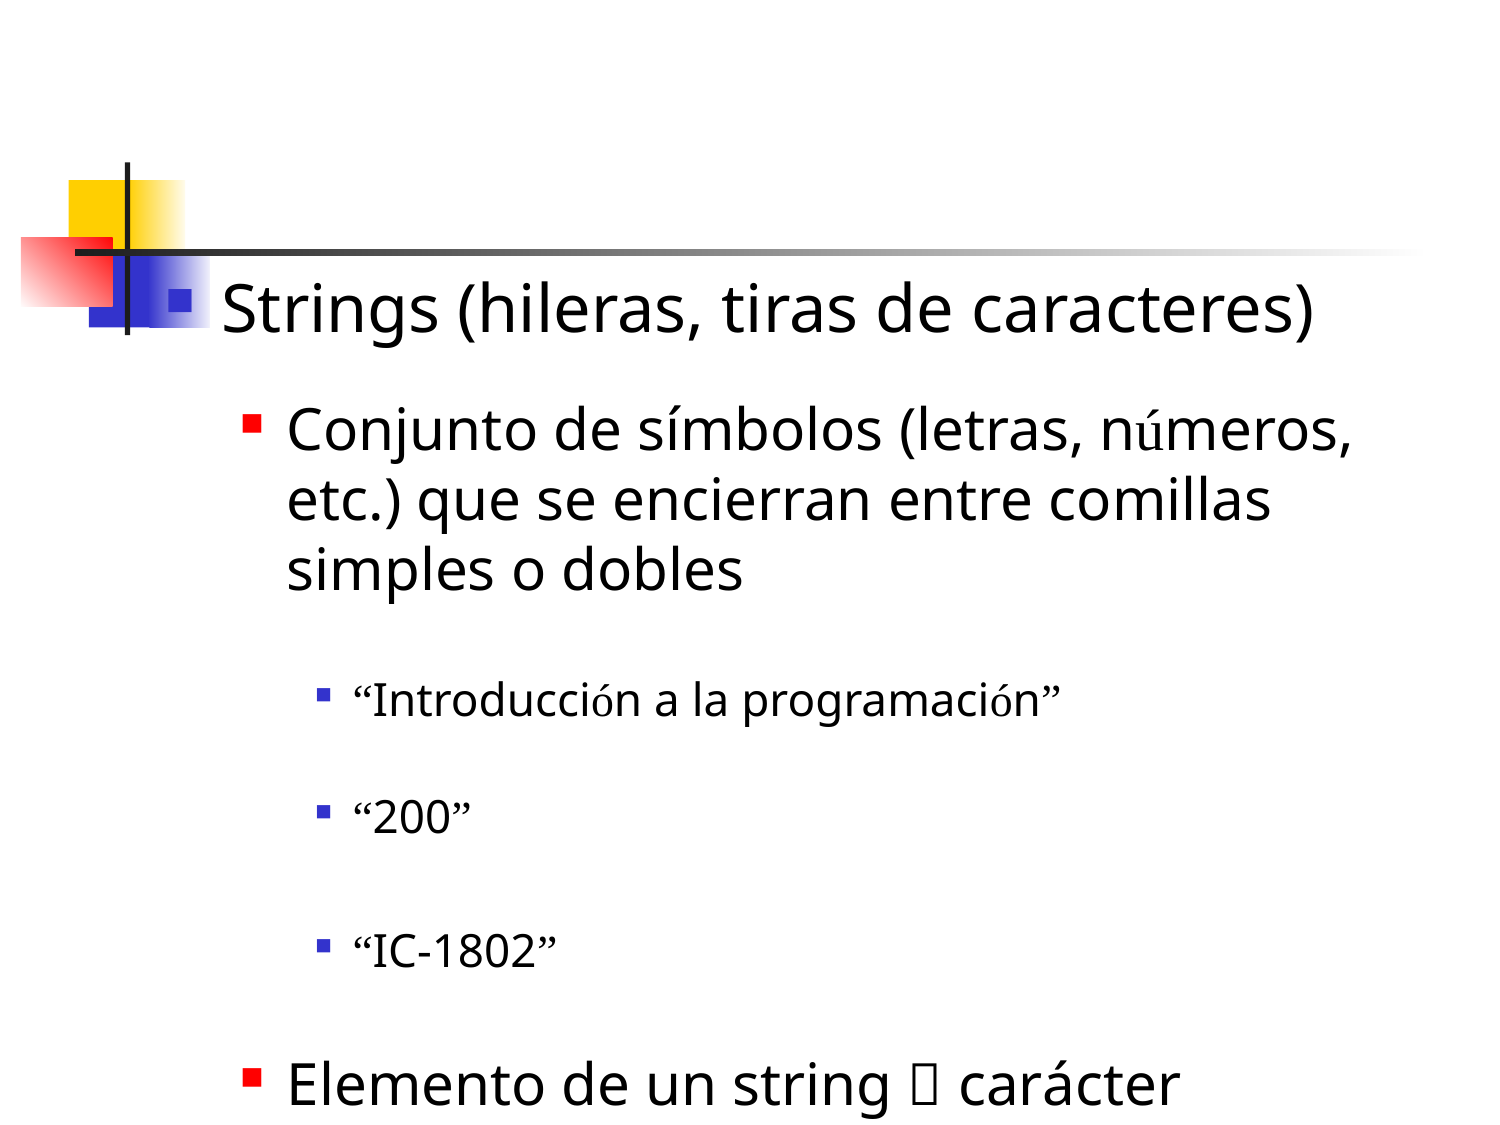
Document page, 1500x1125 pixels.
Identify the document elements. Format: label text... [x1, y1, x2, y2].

list Strings (hileras, tiras de caracteres) Conjunto de símbolos (letras, números, etc.) que se encierran entre comillas simples o dobles “Introducción a la programación” “200” “IC-1802” Elemento de un string  carácter [150, 224, 1475, 1038]
slide_number [1112, 1038, 1425, 1113]
